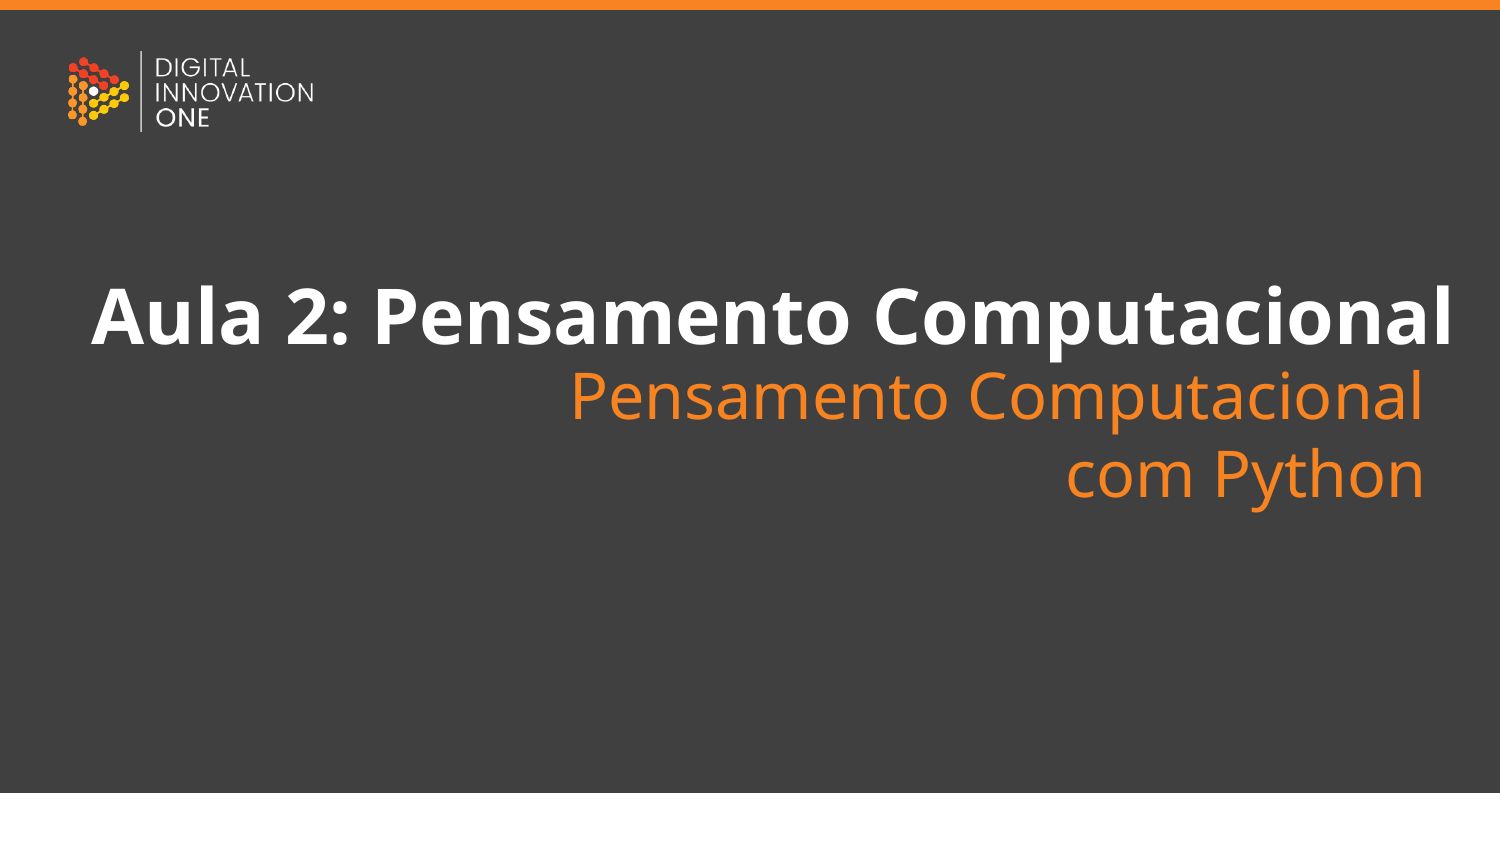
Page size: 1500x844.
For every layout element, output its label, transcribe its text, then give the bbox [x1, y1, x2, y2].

text_box [0, 793, 1500, 844]
text_box [0, 0, 1500, 10]
text_box Aula 2: Pensamento Computacional [76, 243, 1475, 385]
text_box [0, 10, 1500, 793]
text_box Pensamento Computacional com Python [490, 383, 1442, 482]
picture [50, 42, 331, 140]
